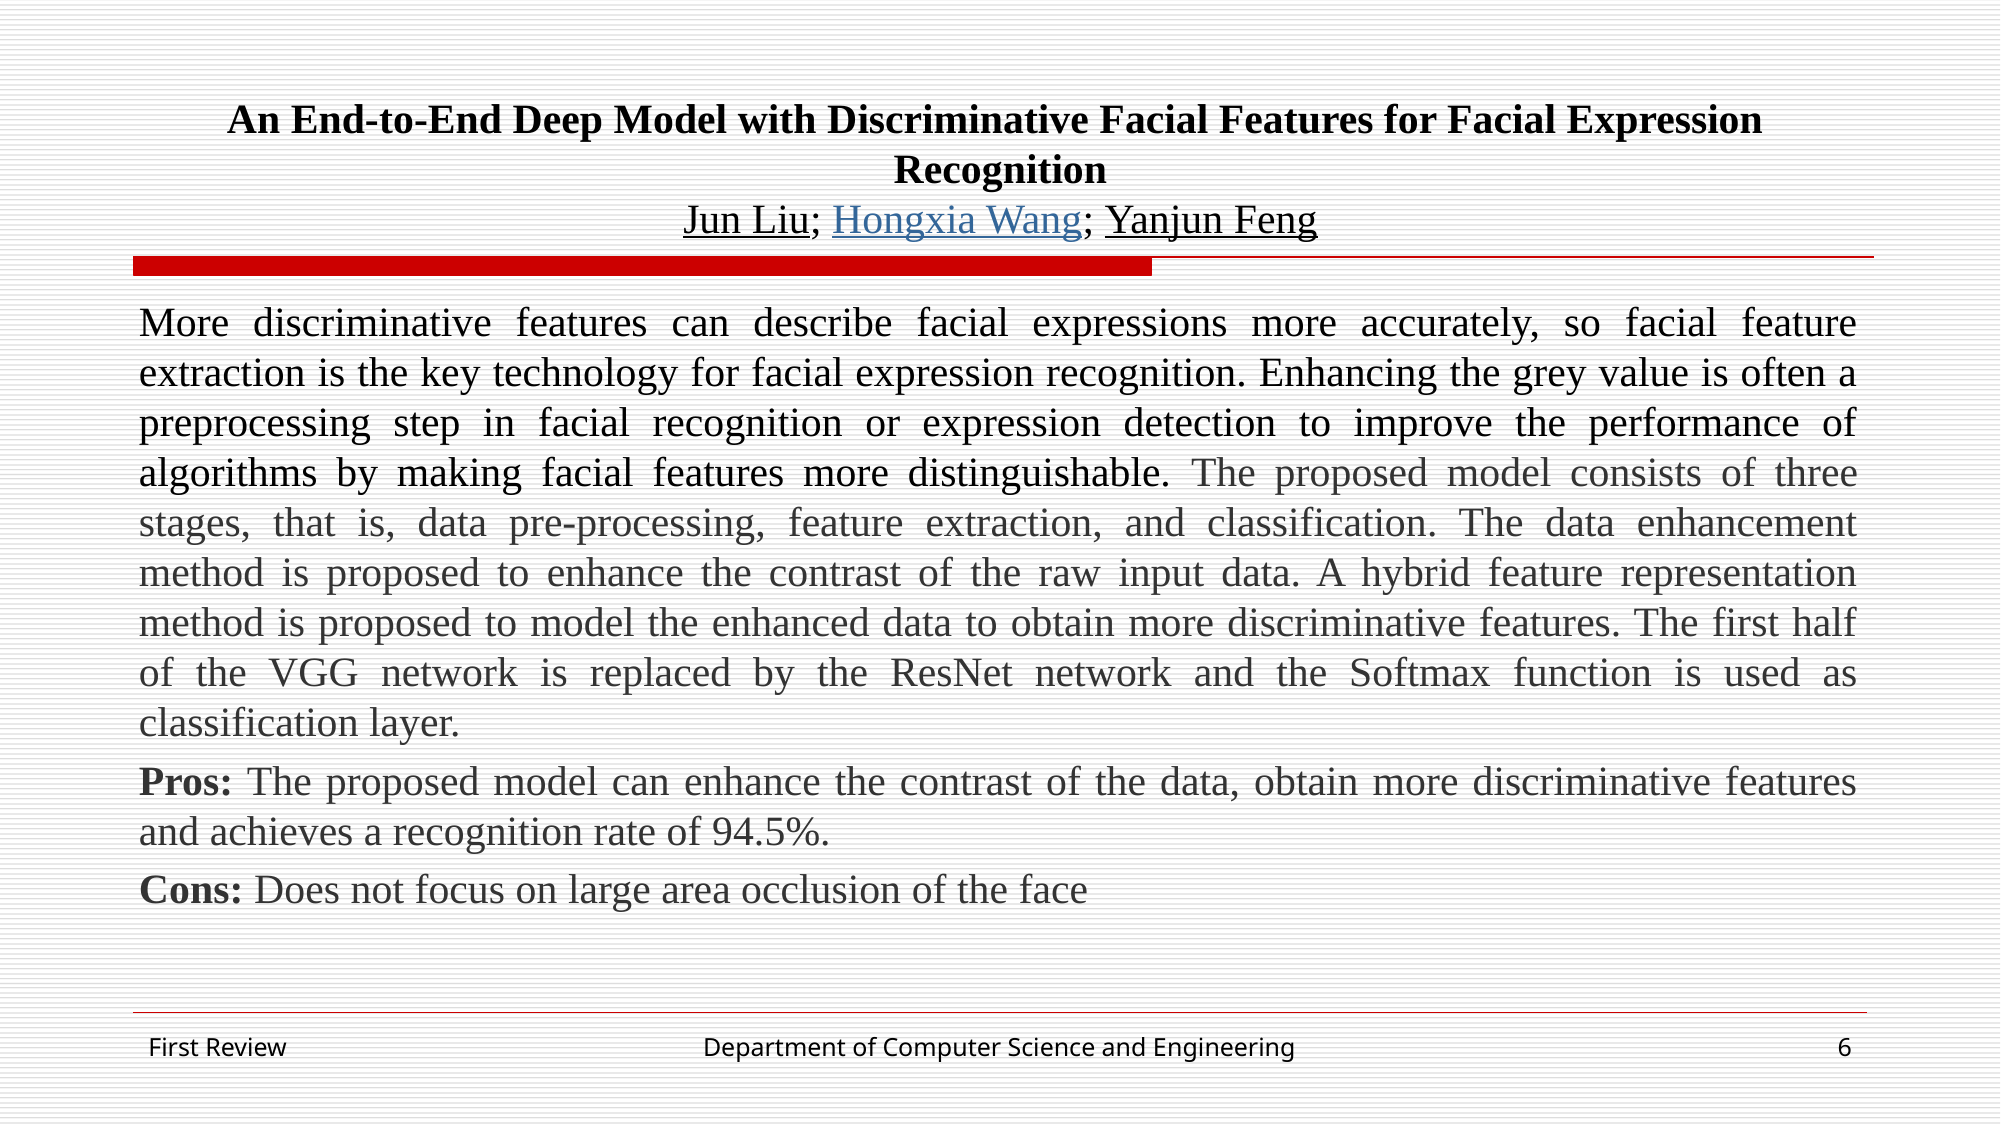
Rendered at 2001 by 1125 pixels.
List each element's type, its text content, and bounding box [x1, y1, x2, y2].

picture [0, 0, 2001, 1125]
title An End-to-End Deep Model with Discriminative Facial Features for Facial Expression Recognition Jun Liu; Hongxia Wang; Yanjun Feng [125, 50, 1876, 250]
slide_number First Review [133, 1024, 567, 1103]
footer Department of Computer Science and Engineering [683, 1024, 1317, 1103]
slide_number 6 [1433, 1024, 1867, 1103]
list More discriminative features can describe facial expressions more accurately, so facial feature extraction is the key technology for facial expression recognition. Enhancing the grey value is often a preprocessing step in facial recognition or expression detection to improve the performance of algorithms by making facial features more distinguishable. The proposed model consists of three stages, that is, data pre-processing, feature extraction, and classification. The data enhancement method is proposed to enhance the contrast of the raw input data. A hybrid feature representation method is proposed to model the enhanced data to obtain more discriminative features. The first half of the VGG network is replaced by the ResNet network and the Softmax function is used as classification layer. Pros: The proposed model can enhance the contrast of the data, obtain more discriminative features and achieves a recognition rate of 94.5%. Cons: Does not focus on large area occlusion of the face [123, 287, 1874, 988]
